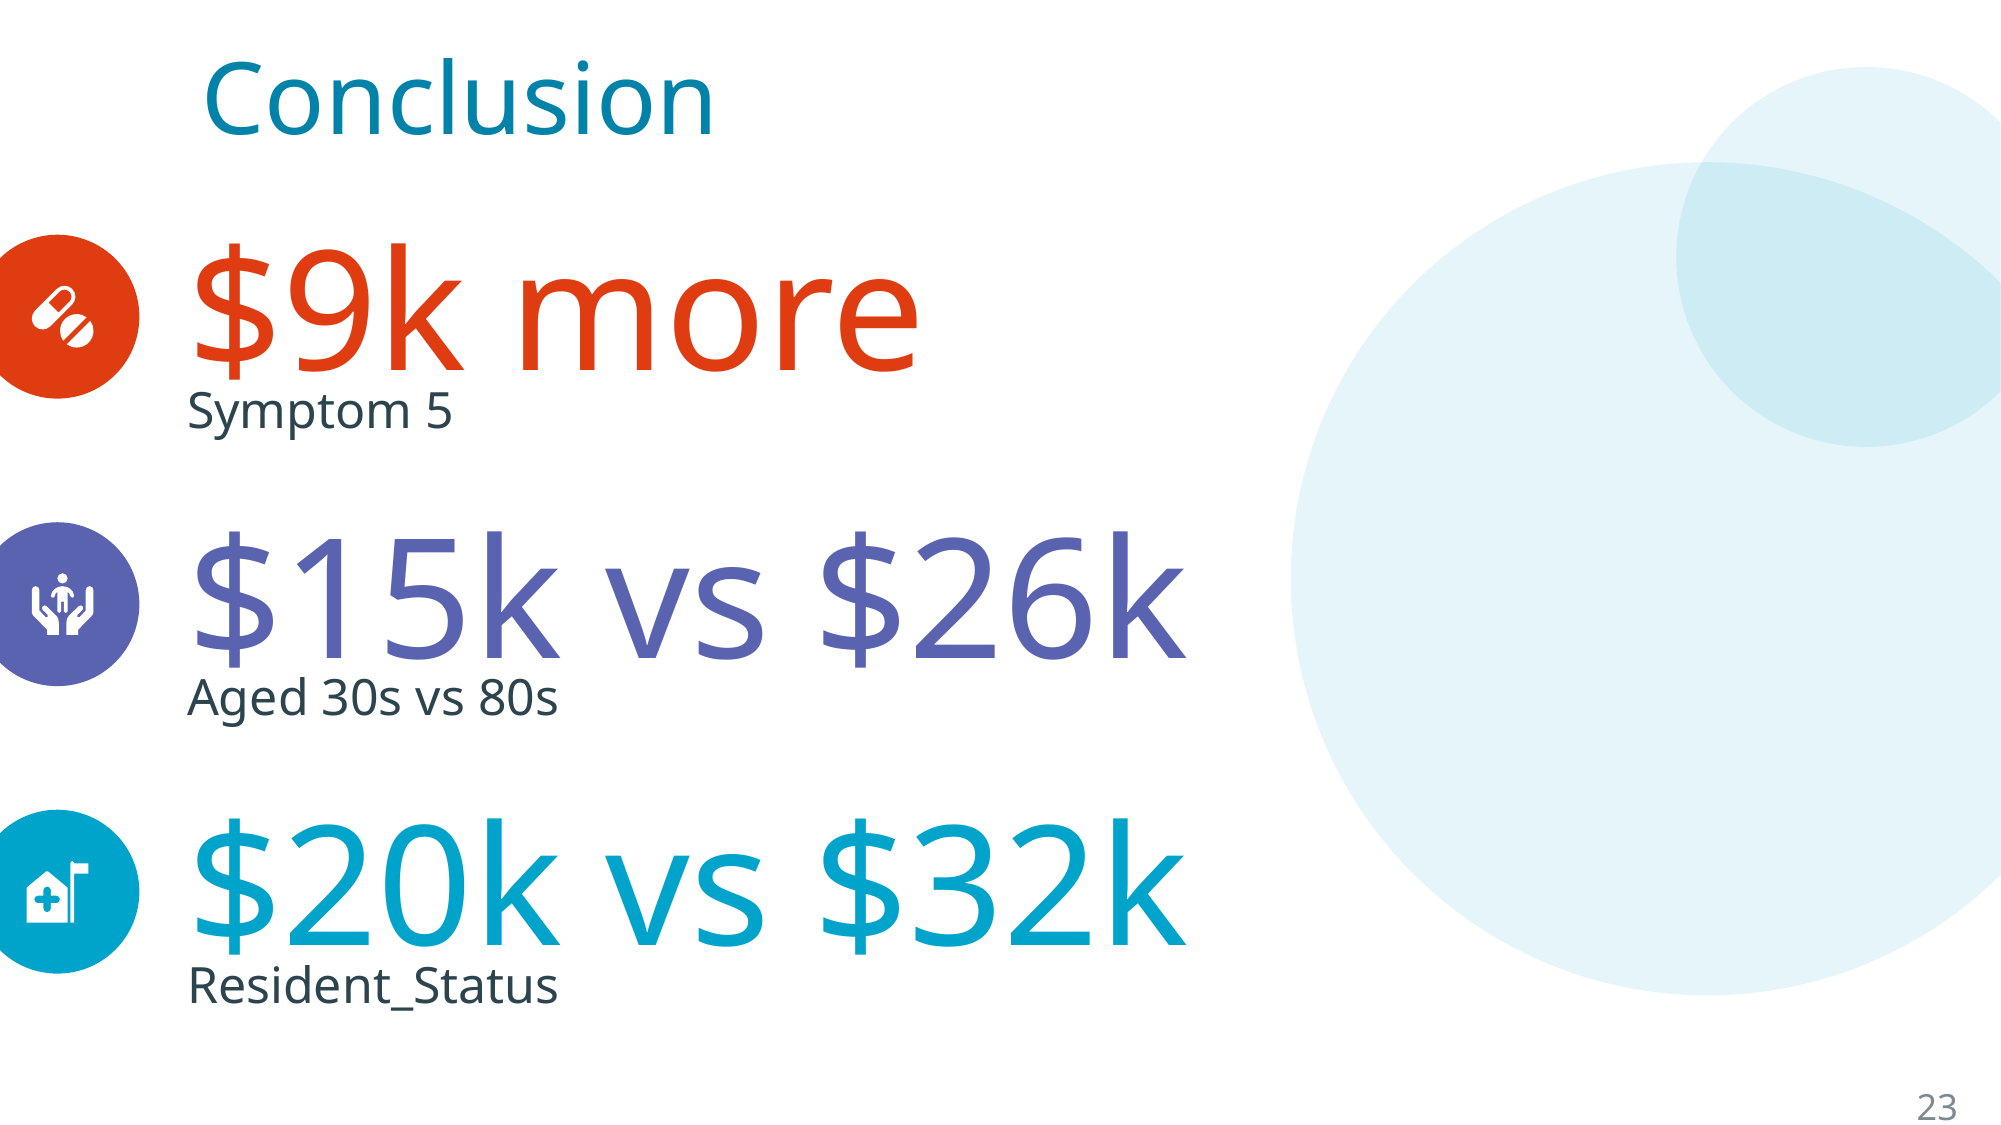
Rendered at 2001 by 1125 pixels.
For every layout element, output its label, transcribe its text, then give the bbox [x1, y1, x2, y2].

title $15k vs $26k [187, 506, 1813, 656]
text_box [0, 522, 140, 687]
text_box Conclusion [187, 26, 1469, 191]
subtitle Resident_Status [187, 944, 1813, 1046]
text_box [26, 860, 89, 923]
text_box [0, 234, 140, 399]
text_box [0, 809, 140, 974]
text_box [31, 285, 94, 348]
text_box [31, 573, 94, 636]
subtitle Aged 30s vs 80s [187, 656, 1813, 758]
slide_number 23 [1881, 1078, 1959, 1125]
title $9k more [187, 218, 1813, 369]
title $20k vs $32k [187, 793, 1813, 944]
subtitle Symptom 5 [187, 369, 1813, 471]
